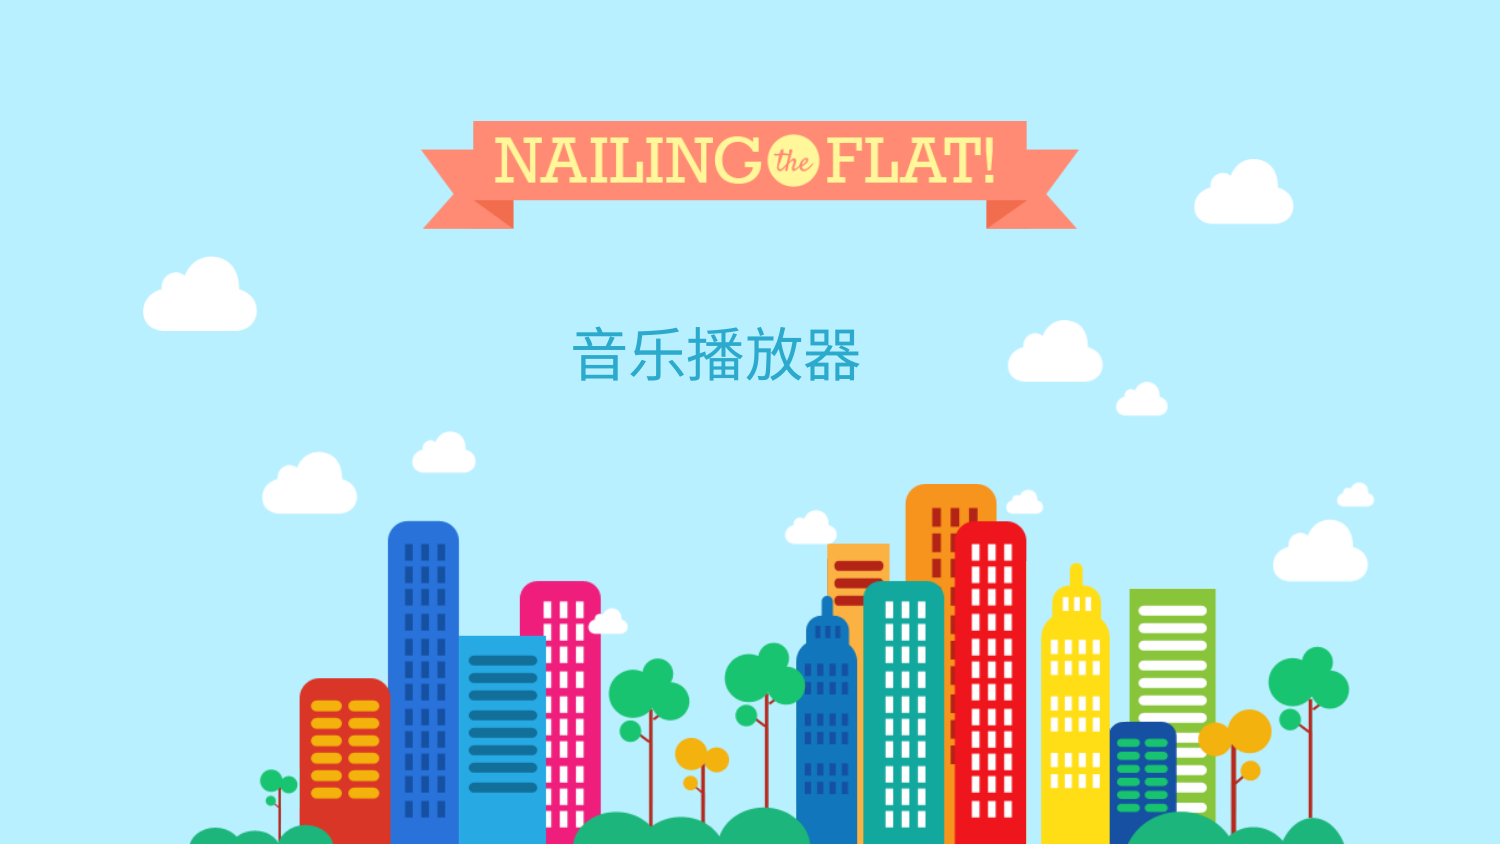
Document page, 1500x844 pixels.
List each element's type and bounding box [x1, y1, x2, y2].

picture [142, 121, 1376, 844]
